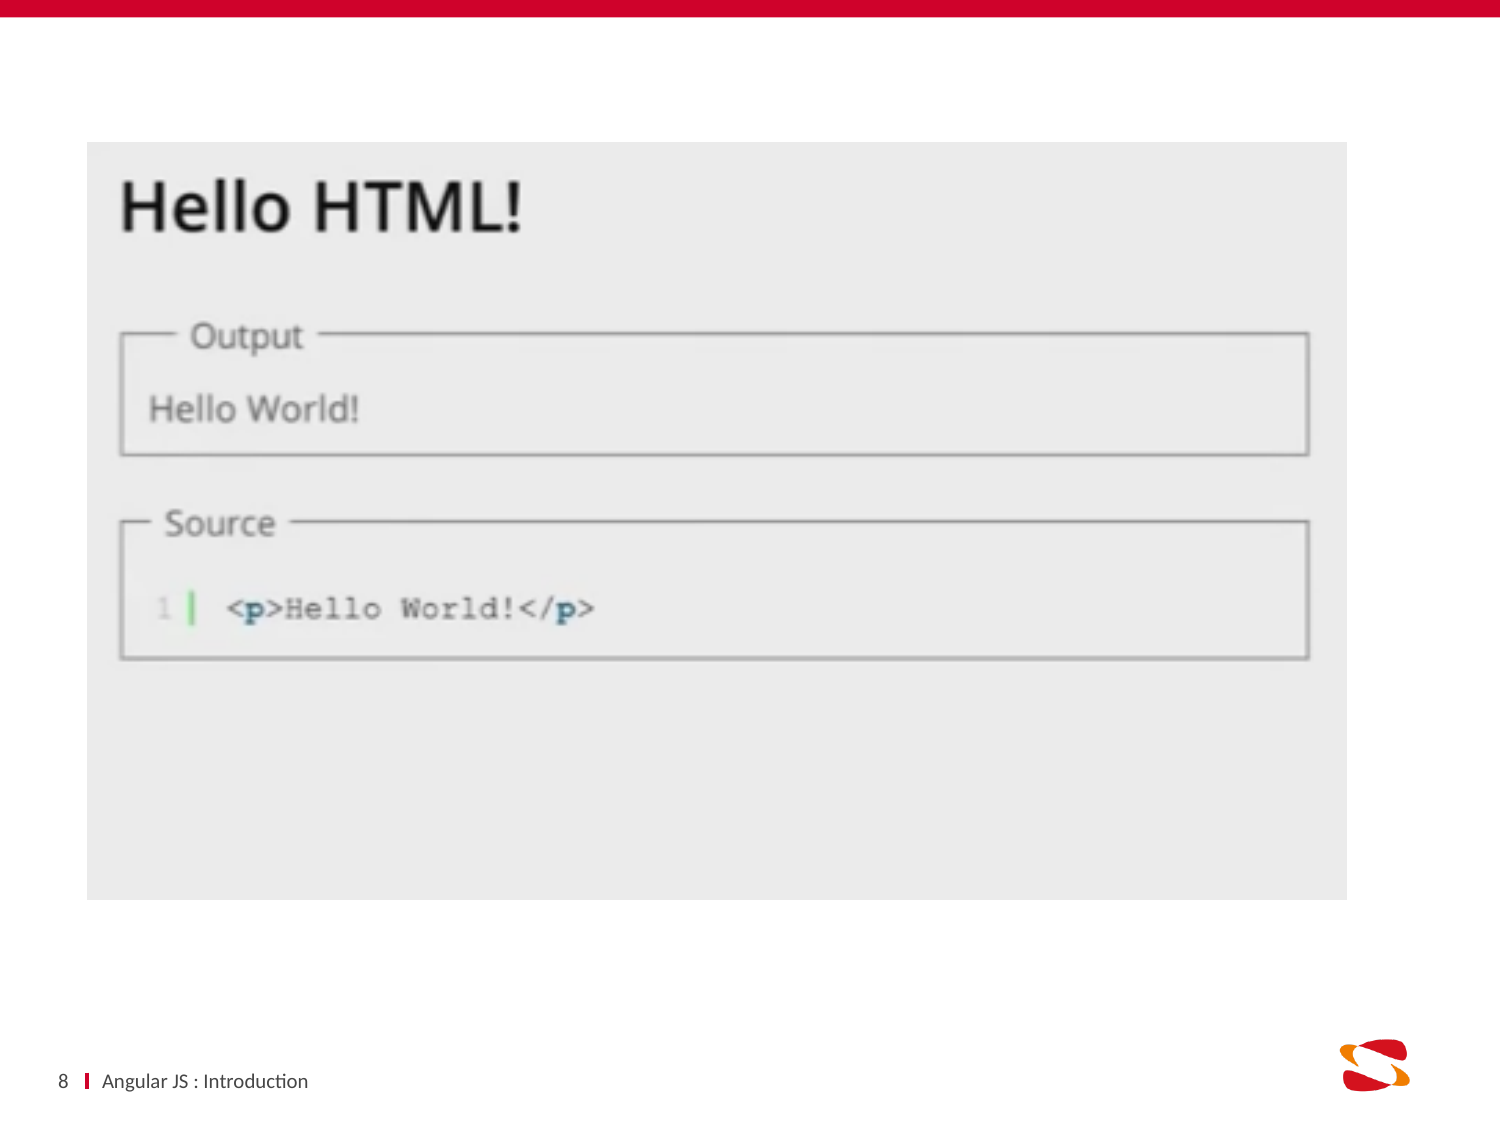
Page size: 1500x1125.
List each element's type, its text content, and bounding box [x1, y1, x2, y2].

footer Angular JS : Introduction [87, 1066, 833, 1094]
picture [1328, 1031, 1421, 1099]
slide_number 8 [20, 1066, 69, 1094]
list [86, 142, 1348, 900]
